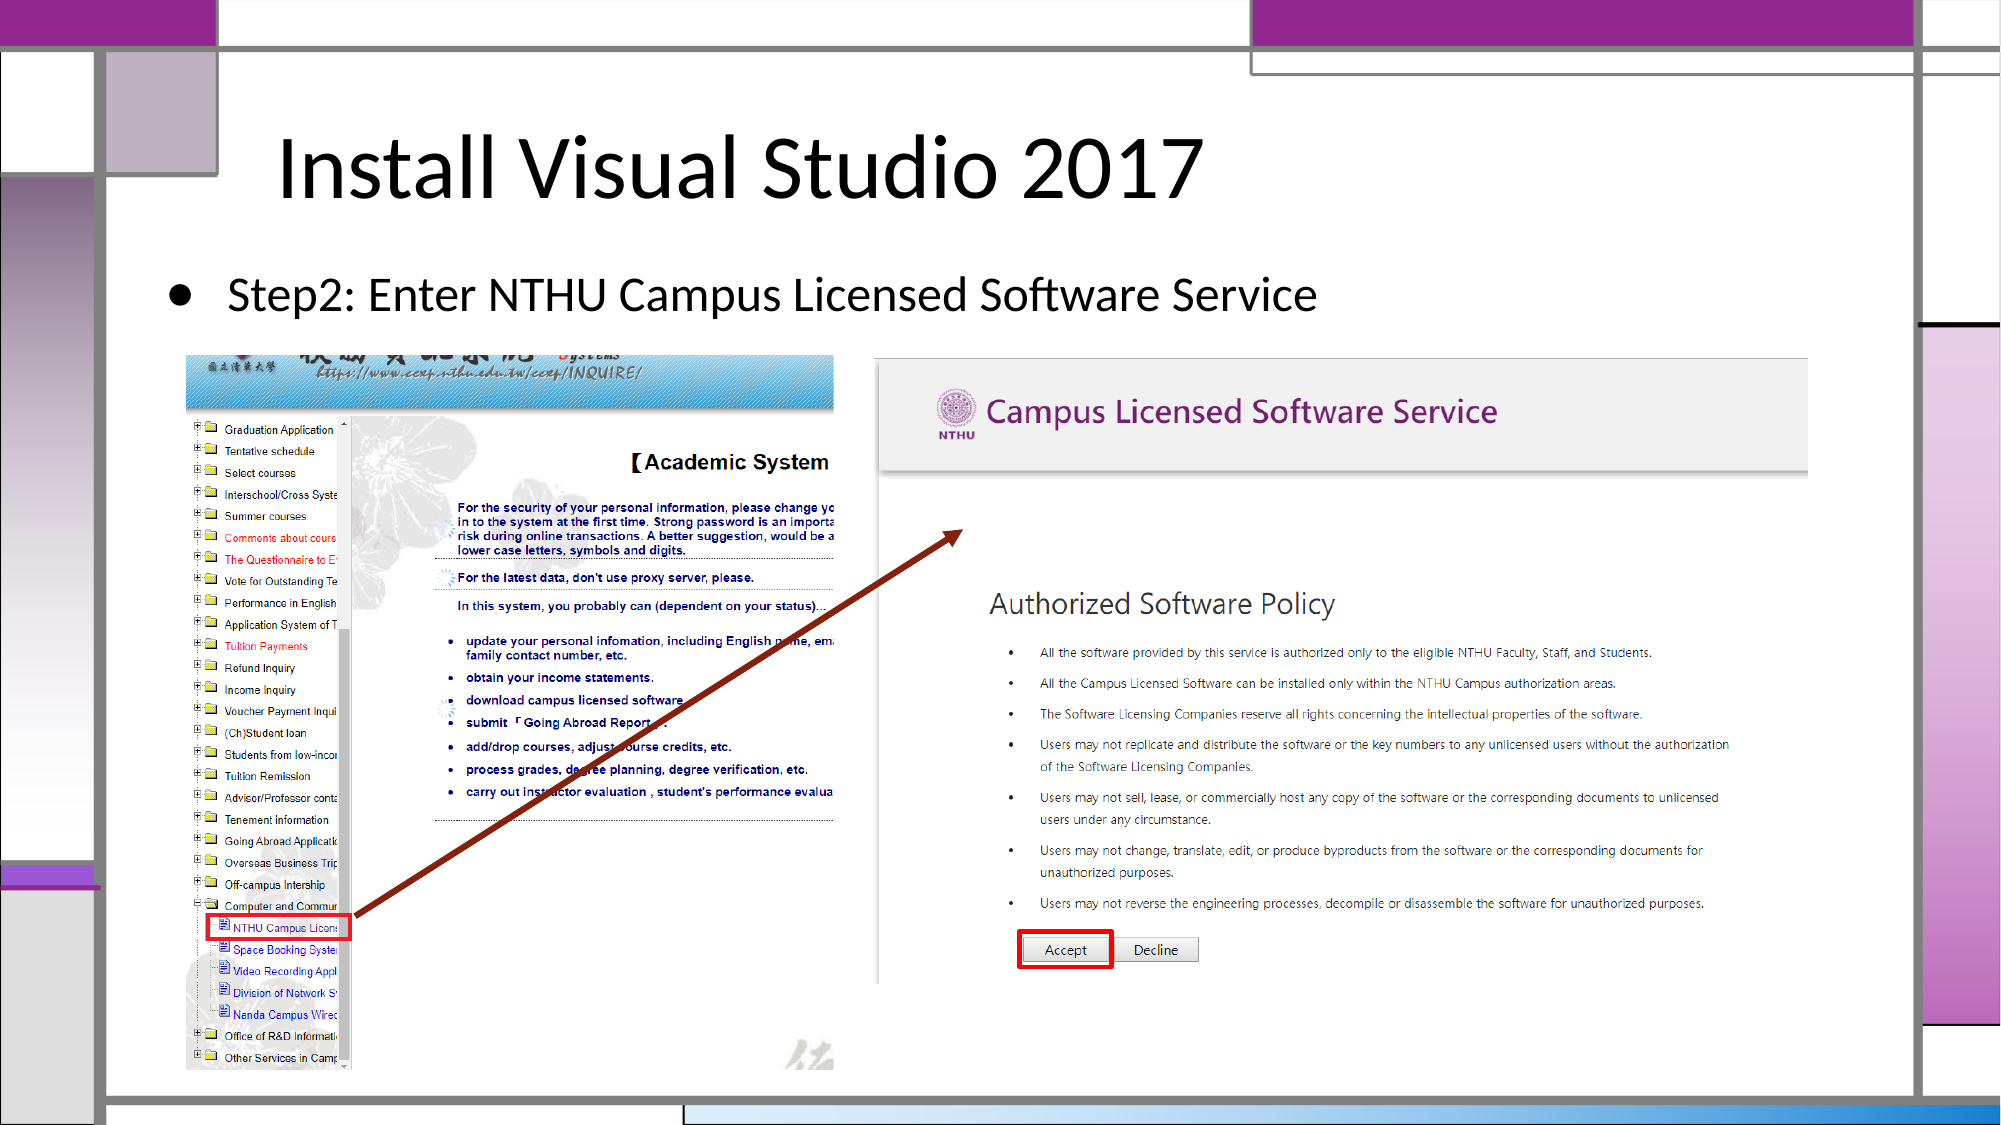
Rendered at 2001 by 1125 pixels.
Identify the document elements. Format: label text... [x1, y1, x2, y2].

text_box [185, 355, 1809, 1070]
title Install Visual Studio 2017 [137, 59, 1863, 260]
list Step2: Enter NTHU Campus Licensed Software Service [137, 260, 1863, 975]
picture [0, 0, 2001, 1125]
